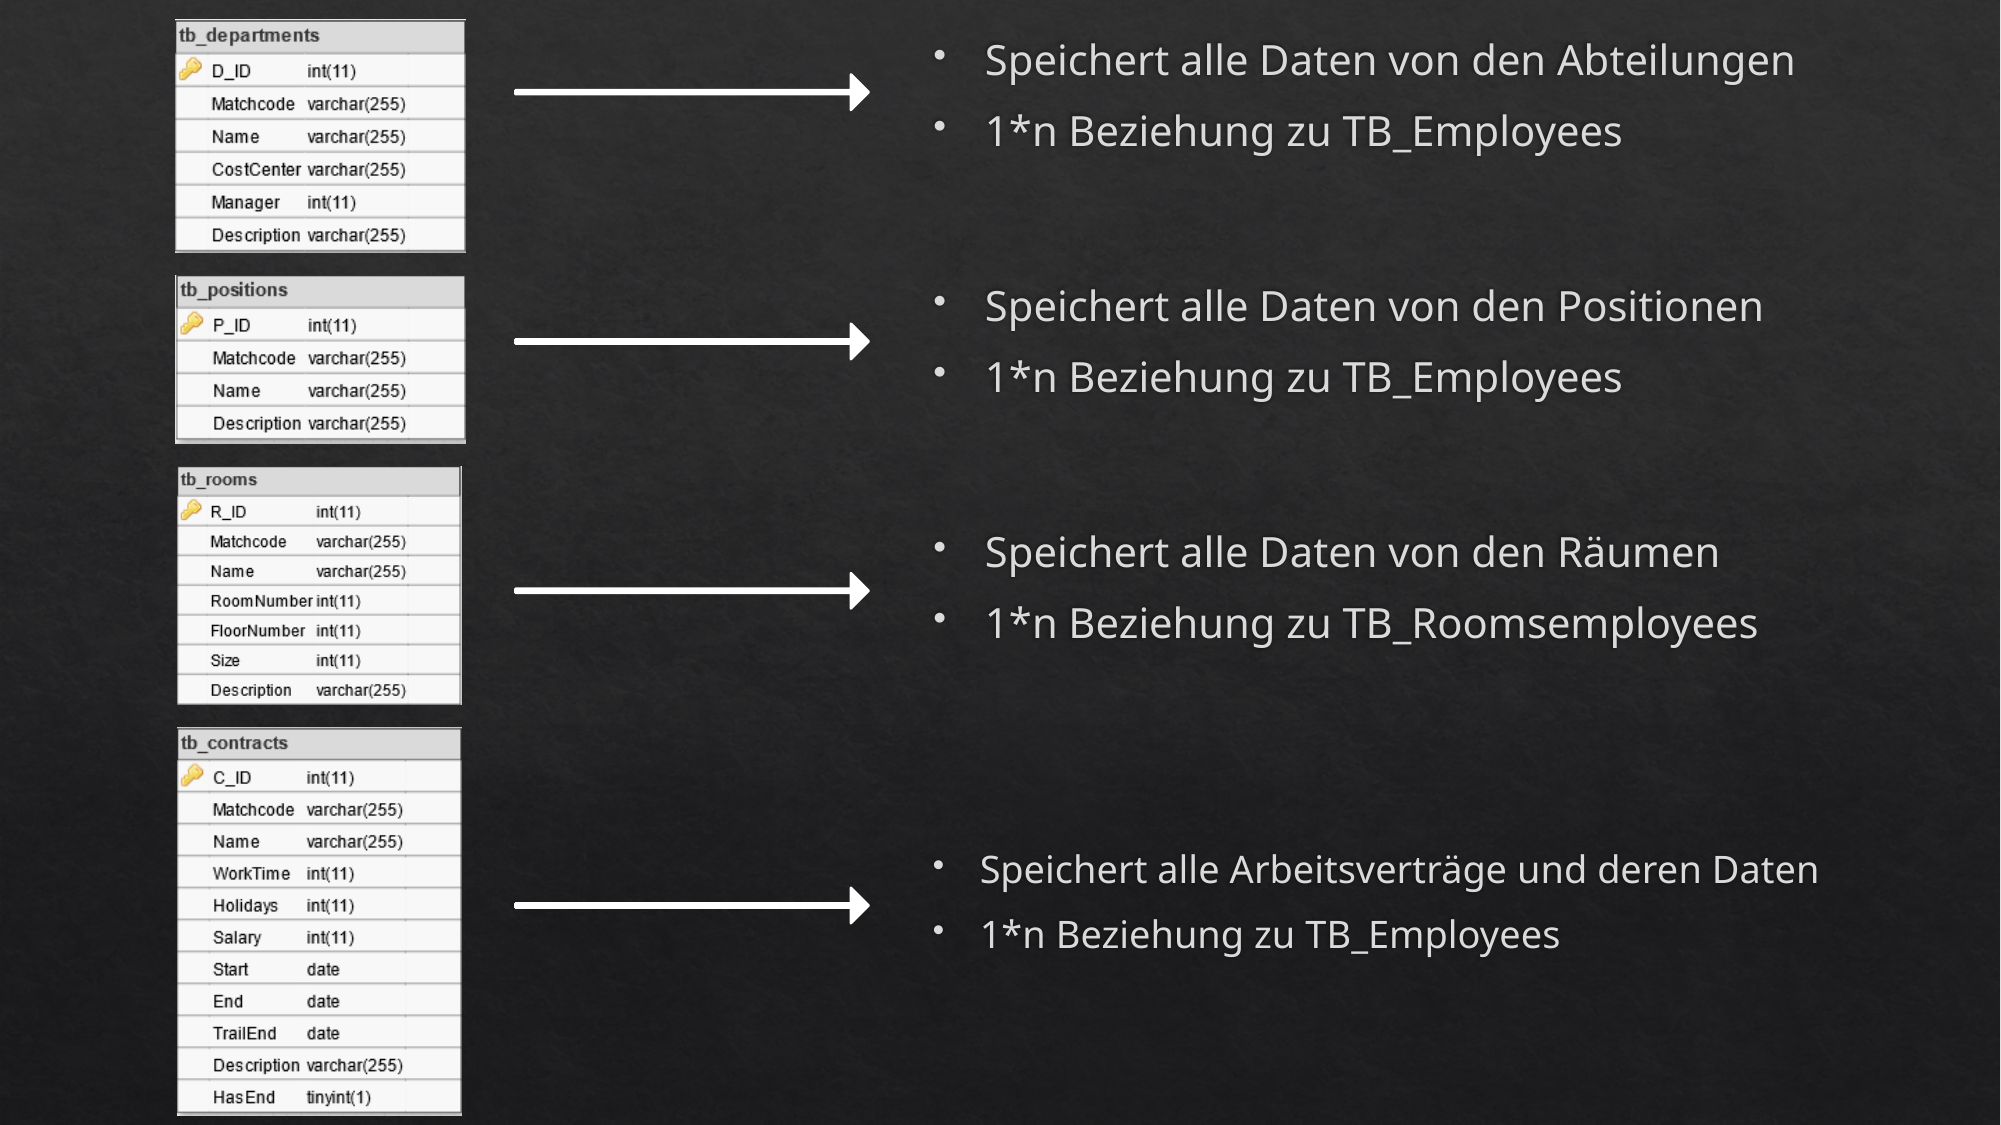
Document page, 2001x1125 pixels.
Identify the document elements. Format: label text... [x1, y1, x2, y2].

text_box [514, 886, 870, 925]
text_box Speichert alle Daten von den Räumen 1*n Beziehung zu TB_Roomsemployees [913, 518, 1860, 686]
picture [174, 19, 466, 253]
text_box Speichert alle Daten von den Positionen 1*n Beziehung zu TB_Employees [913, 272, 1860, 440]
text_box [514, 73, 870, 112]
text_box [514, 322, 870, 361]
picture [177, 465, 462, 706]
picture [177, 727, 462, 1117]
text_box [514, 571, 870, 610]
text_box Speichert alle Arbeitsverträge und deren Daten 1*n Beziehung zu TB_Employees [913, 838, 1860, 1006]
list Speichert alle Daten von den Abteilungen 1*n Beziehung zu TB_Employees [913, 26, 1860, 194]
picture [174, 274, 466, 444]
